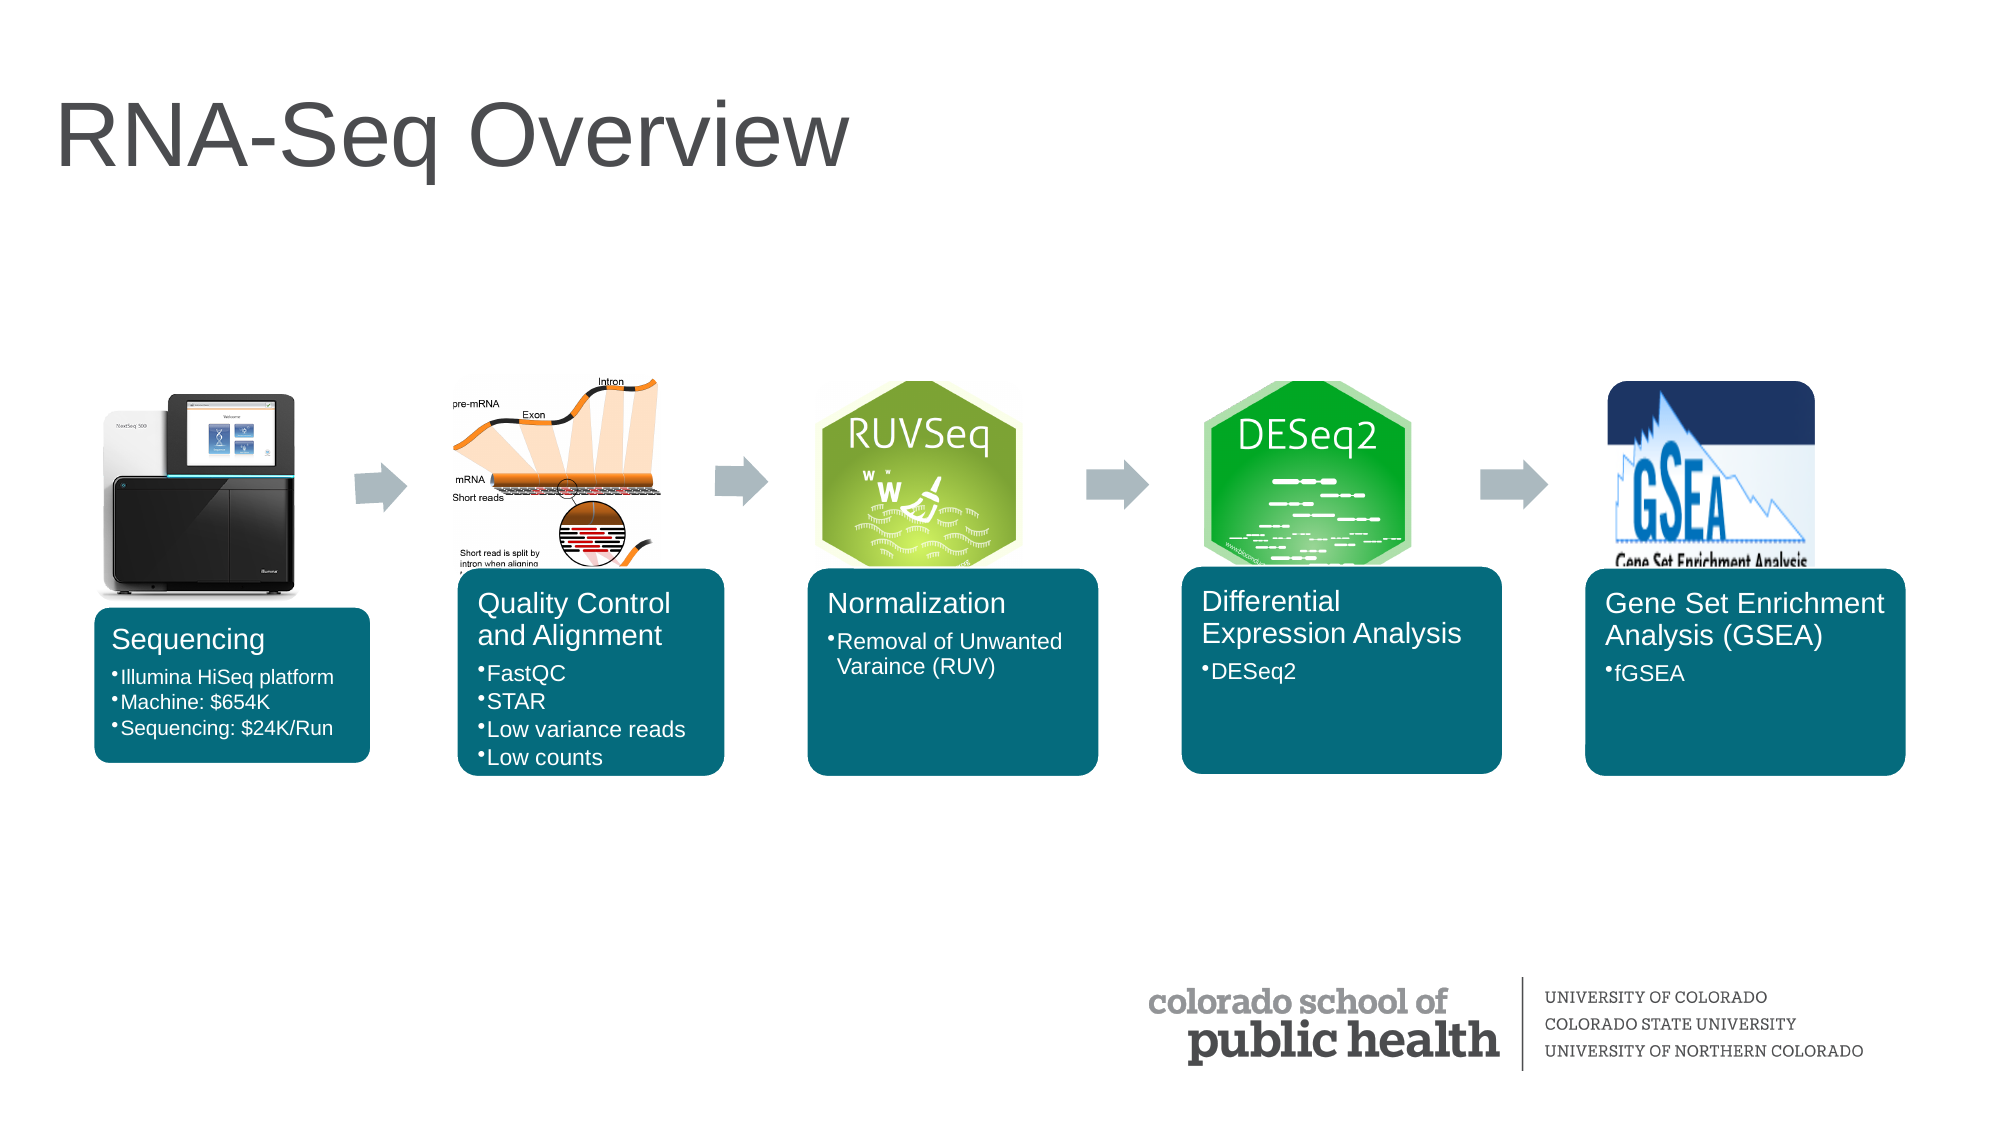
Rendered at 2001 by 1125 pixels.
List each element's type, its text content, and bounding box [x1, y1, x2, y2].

picture [1149, 1030, 1863, 1071]
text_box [93, 65, 1907, 1030]
title RNA-Seq Overview [40, 51, 1766, 222]
